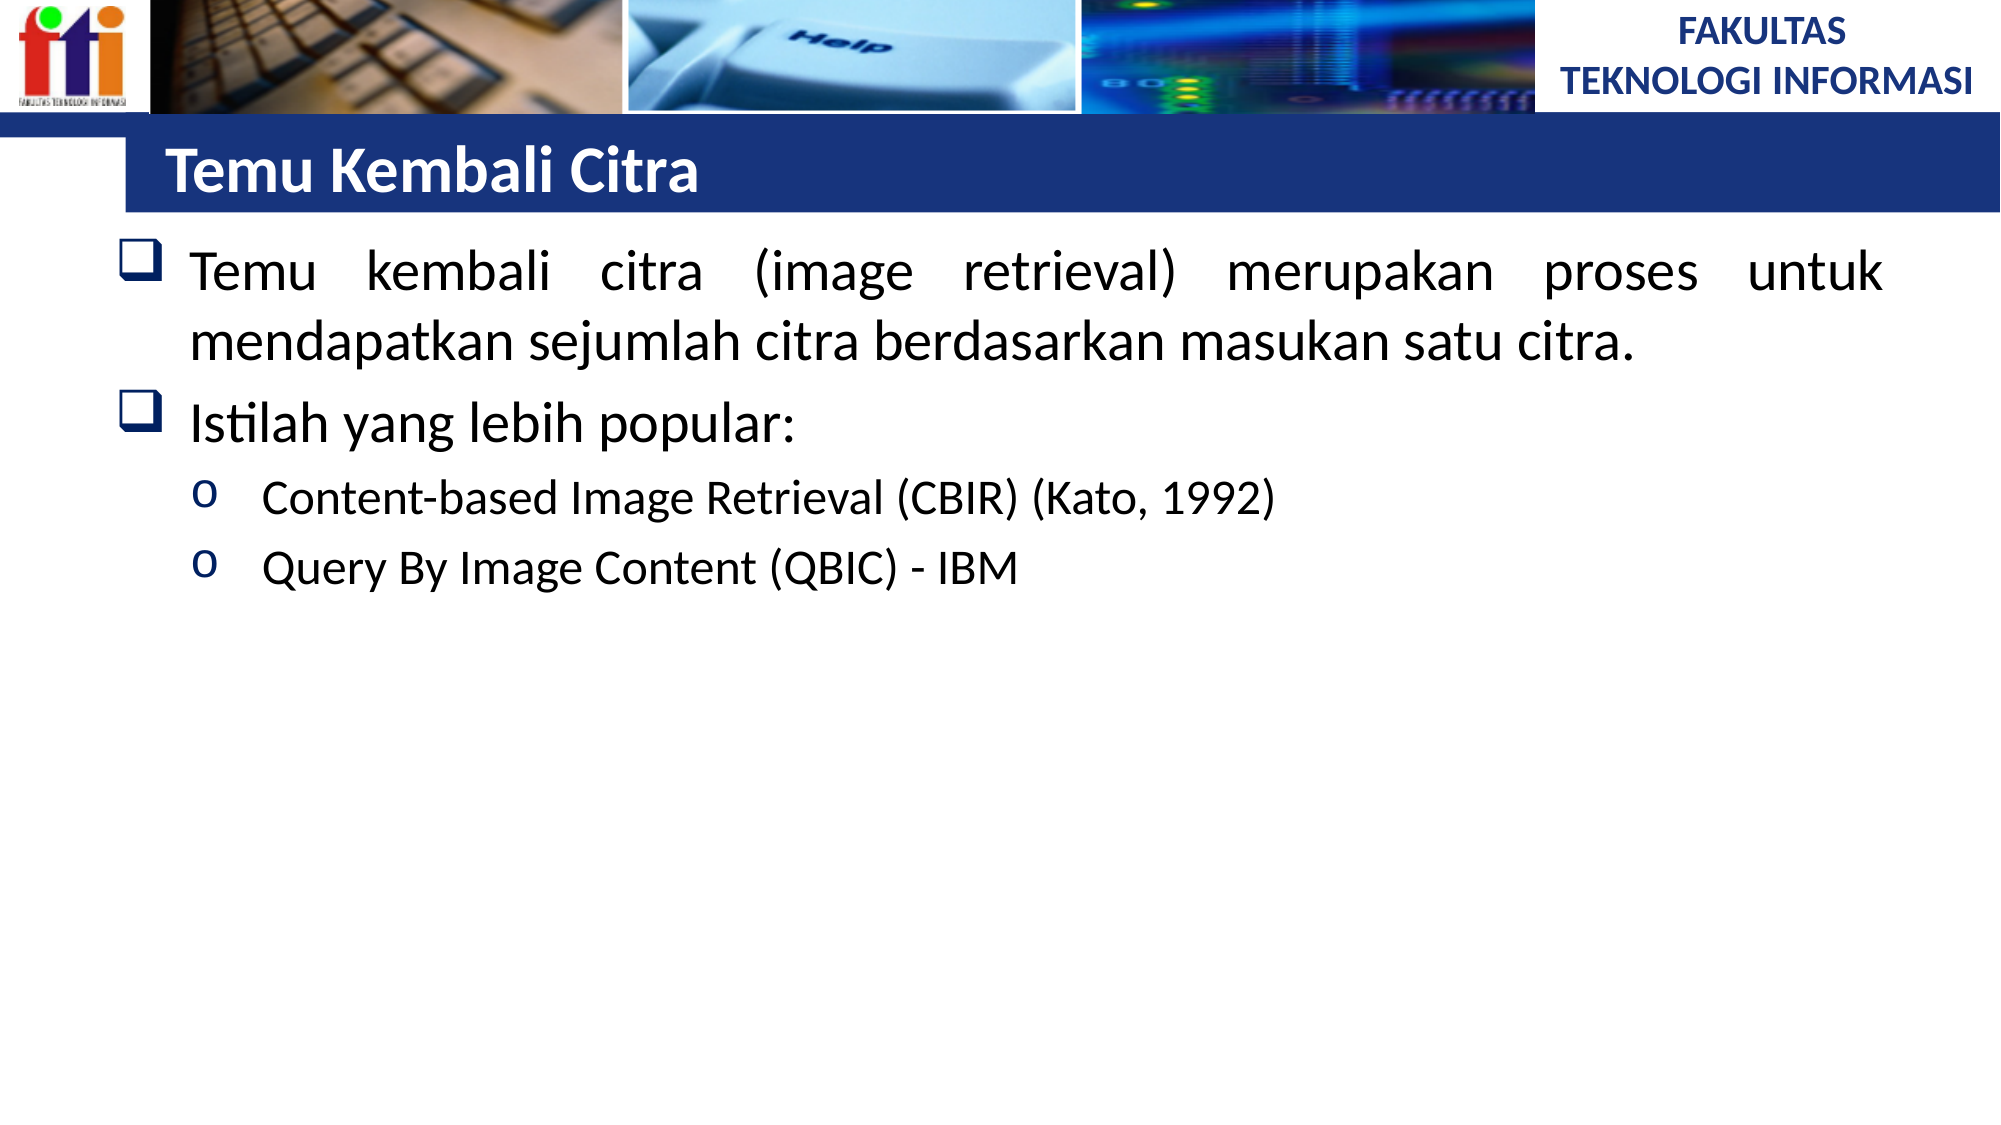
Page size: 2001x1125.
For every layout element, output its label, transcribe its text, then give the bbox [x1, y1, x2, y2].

list Temu kembali citra (image retrieval) merupakan proses untuk mendapatkan sejumlah citra berdasarkan masukan satu citra. Istilah yang lebih popular: Content-based Image Retrieval (CBIR) (Kato, 1992) Query By Image Content (QBIC) - IBM [99, 224, 1901, 1038]
picture [149, 0, 1535, 114]
picture [19, 6, 126, 106]
title Temu Kembali Citra [149, 119, 1934, 213]
